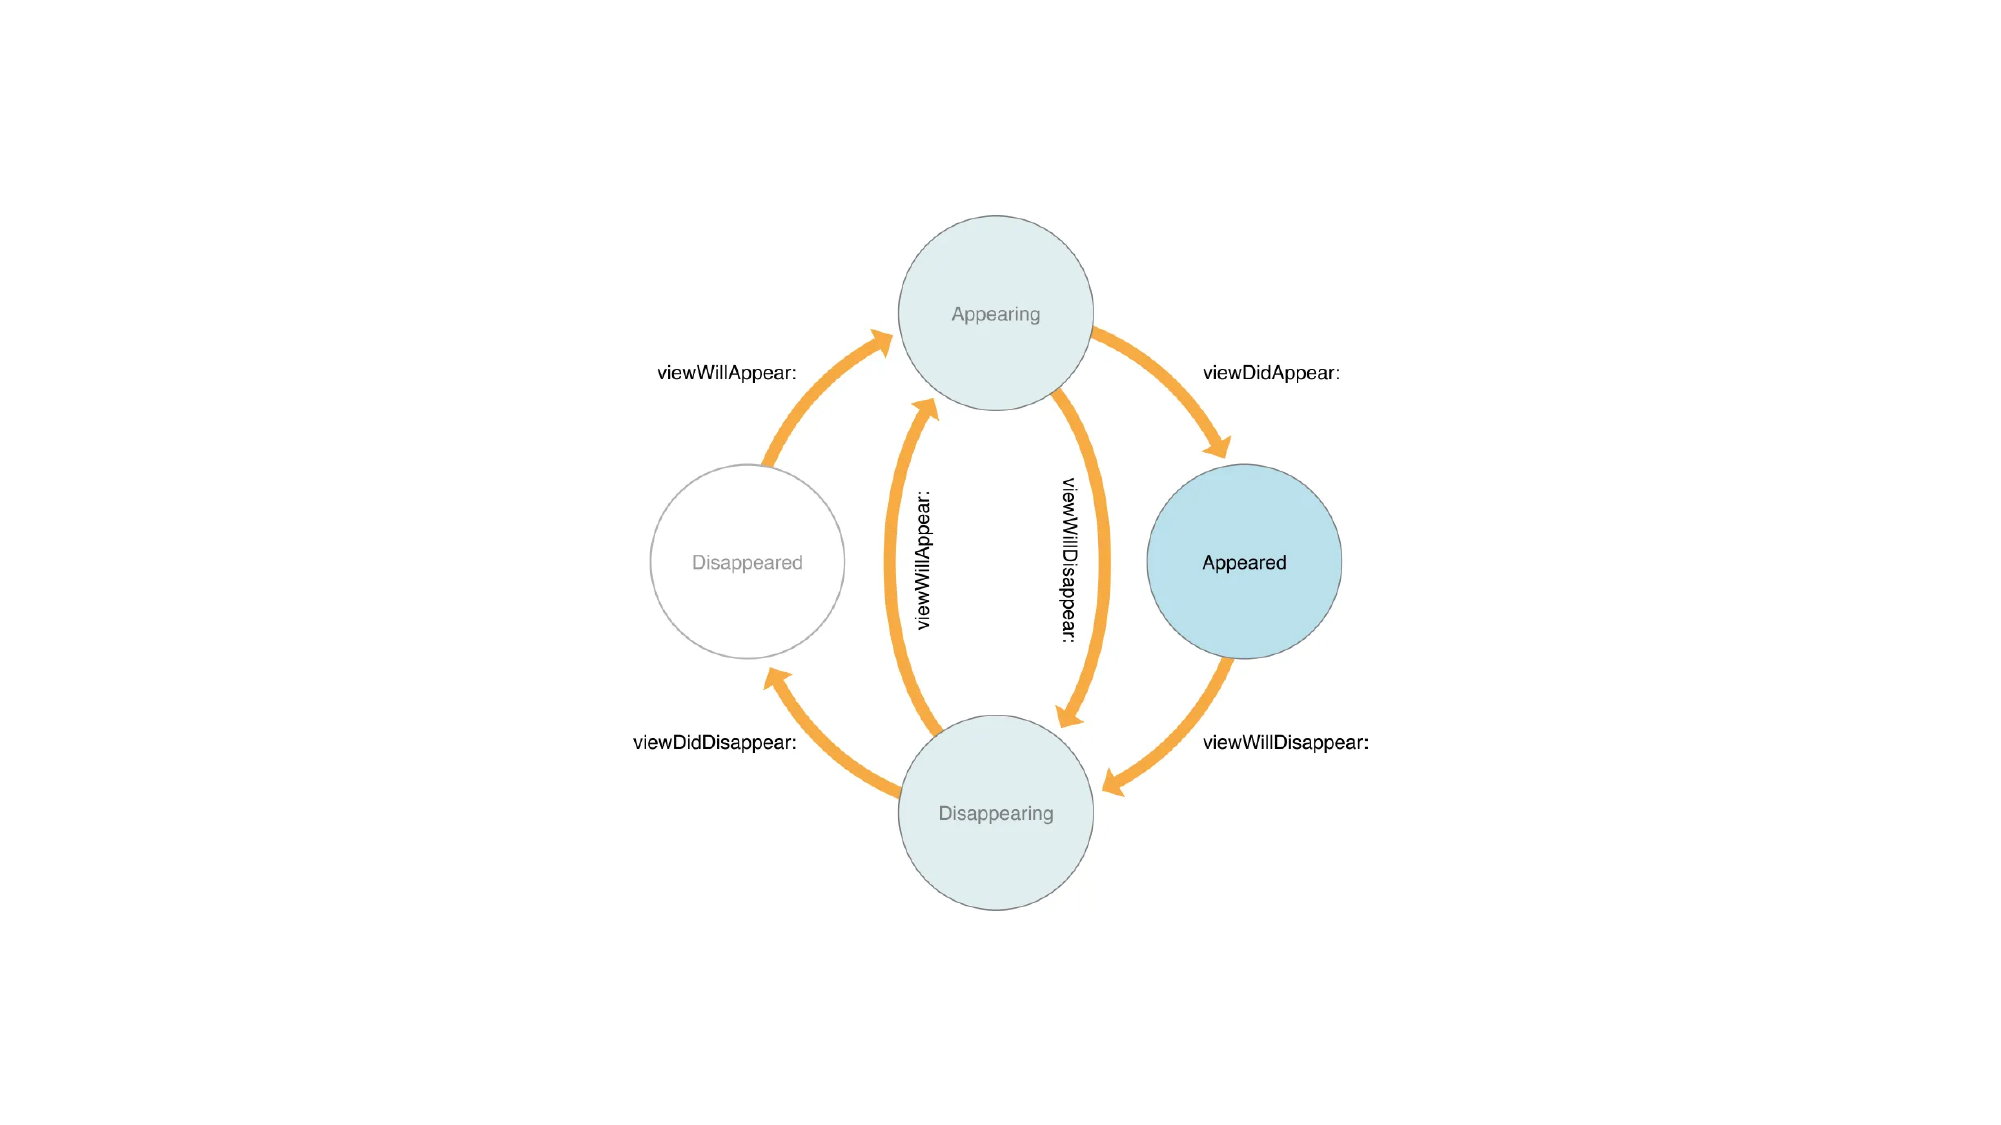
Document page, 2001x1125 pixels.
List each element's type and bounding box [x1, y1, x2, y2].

list [623, 205, 1377, 920]
